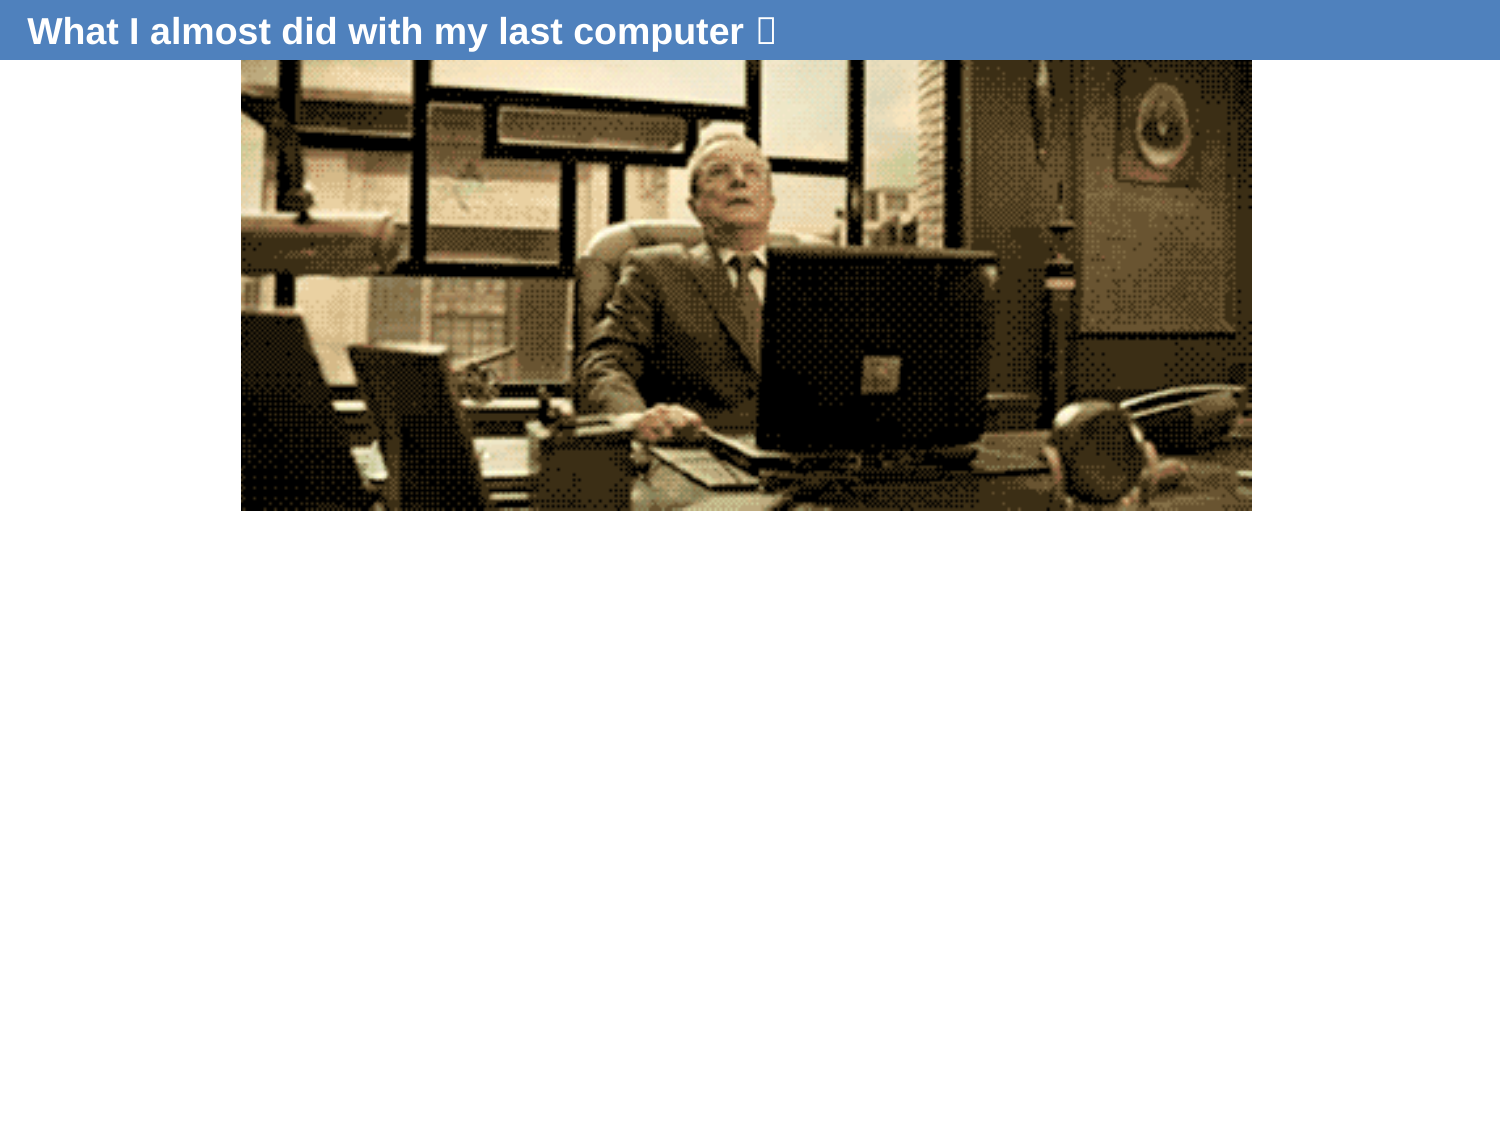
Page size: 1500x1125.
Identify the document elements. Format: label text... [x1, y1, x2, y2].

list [241, 60, 1252, 511]
text_box What I almost did with my last computer  [12, 0, 1250, 60]
